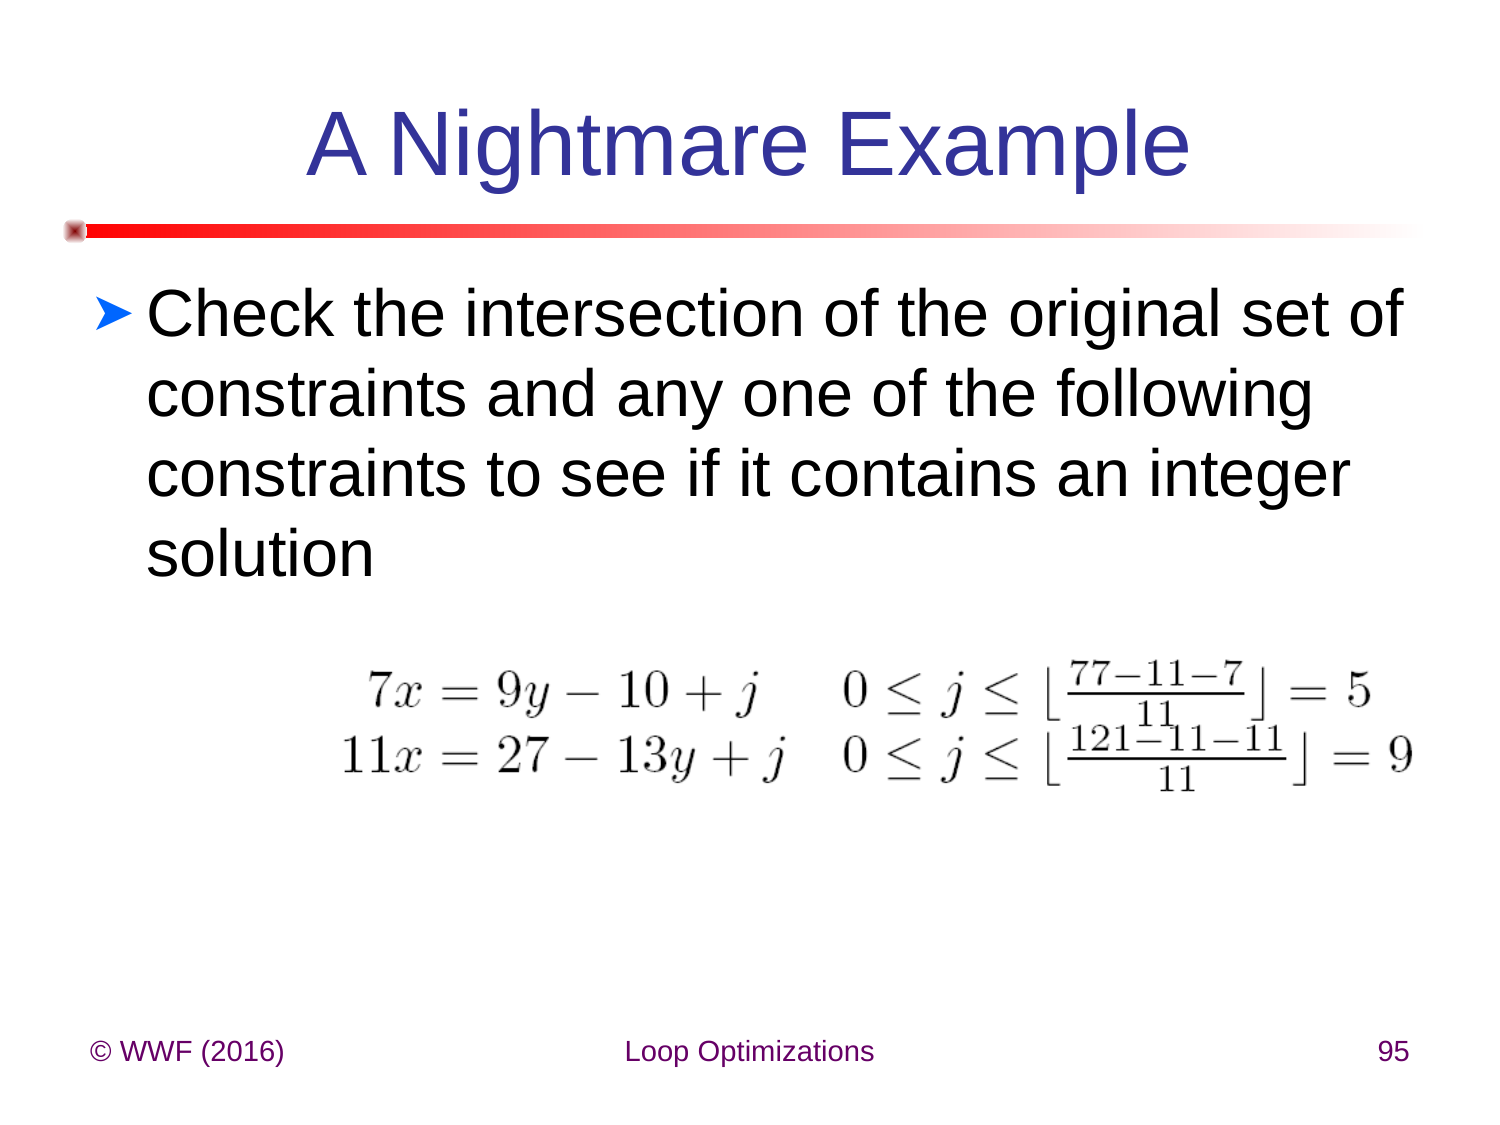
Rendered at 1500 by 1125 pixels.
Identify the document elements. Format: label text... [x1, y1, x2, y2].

list Check the intersection of the original set of constraints and any one of the following constraints to see if it contains an integer solution [75, 262, 1425, 1005]
slide_number 95 [1074, 1024, 1425, 1103]
slide_number © WWF (2016) [75, 1024, 425, 1103]
picture [326, 649, 1431, 795]
footer Loop Optimizations [512, 1024, 988, 1103]
title A Nightmare Example [75, 45, 1425, 233]
